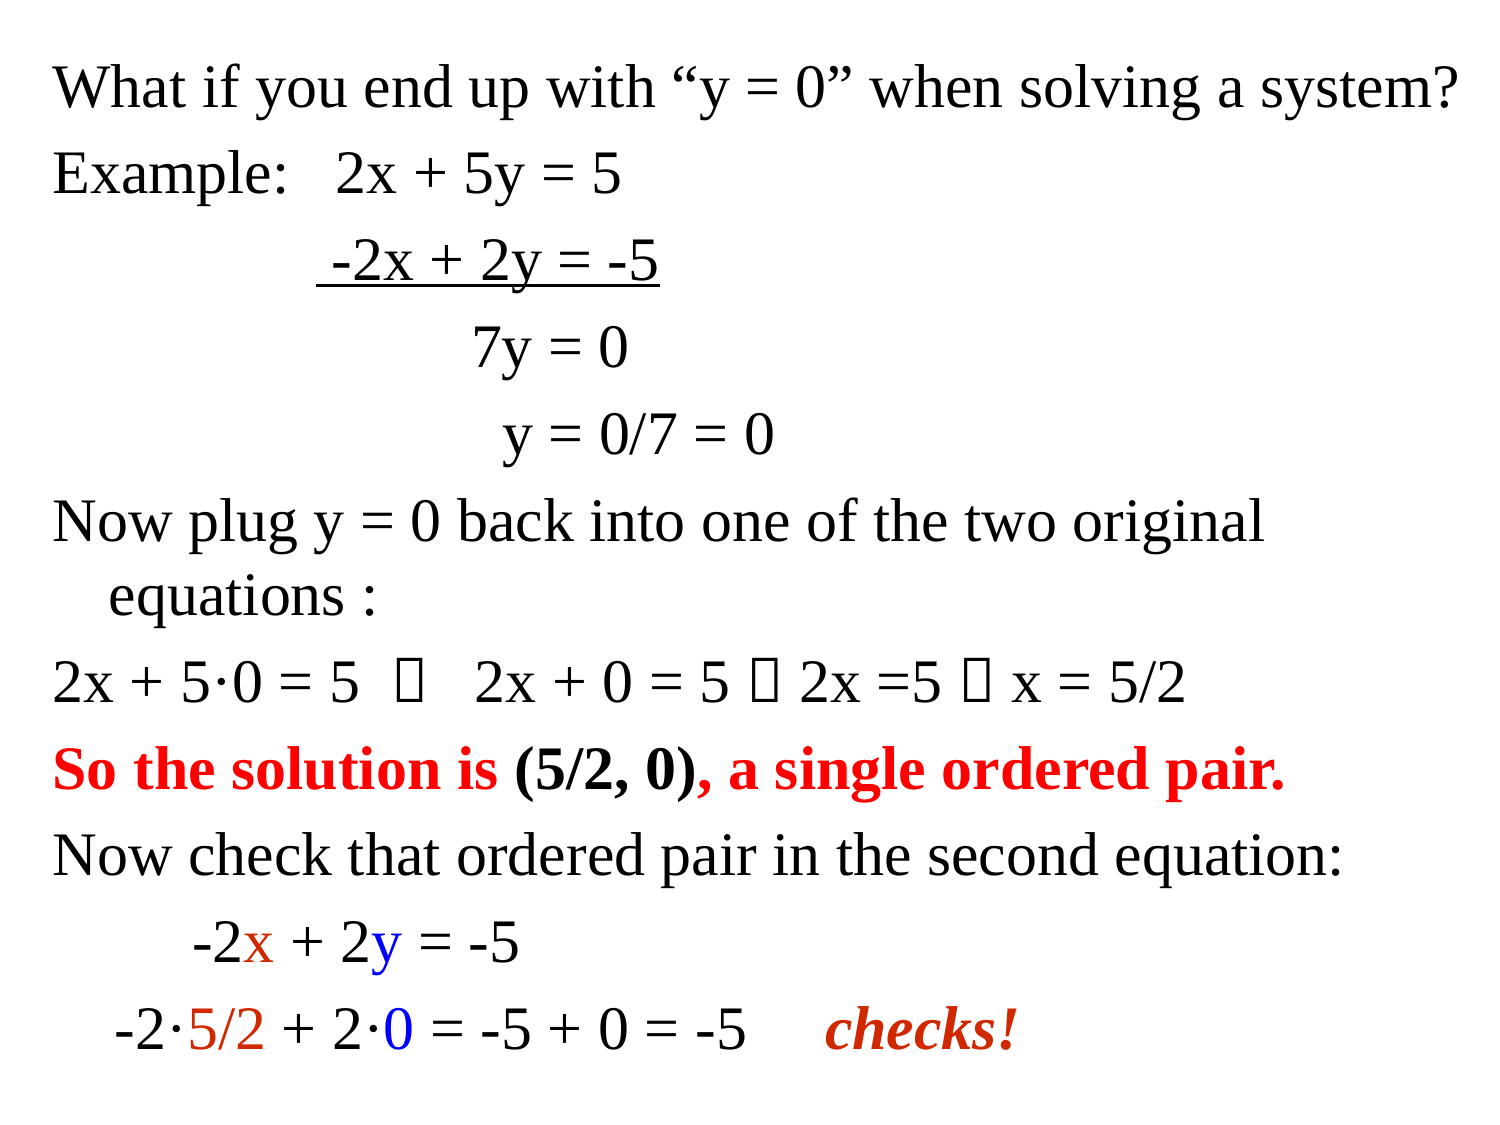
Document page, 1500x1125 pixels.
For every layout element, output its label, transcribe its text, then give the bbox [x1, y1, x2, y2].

list What if you end up with “y = 0” when solving a system? Example: 2x + 5y = 5 -2x + 2y = -5 7y = 0 y = 0/7 = 0 Now plug y = 0 back into one of the two original equations : 2x + 5·0 = 5  2x + 0 = 5  2x =5  x = 5/2 So the solution is (5/2, 0), a single ordered pair. Now check that ordered pair in the second equation: -2x + 2y = -5 -2·5/2 + 2·0 = -5 + 0 = -5 checks! [37, 37, 1500, 1125]
